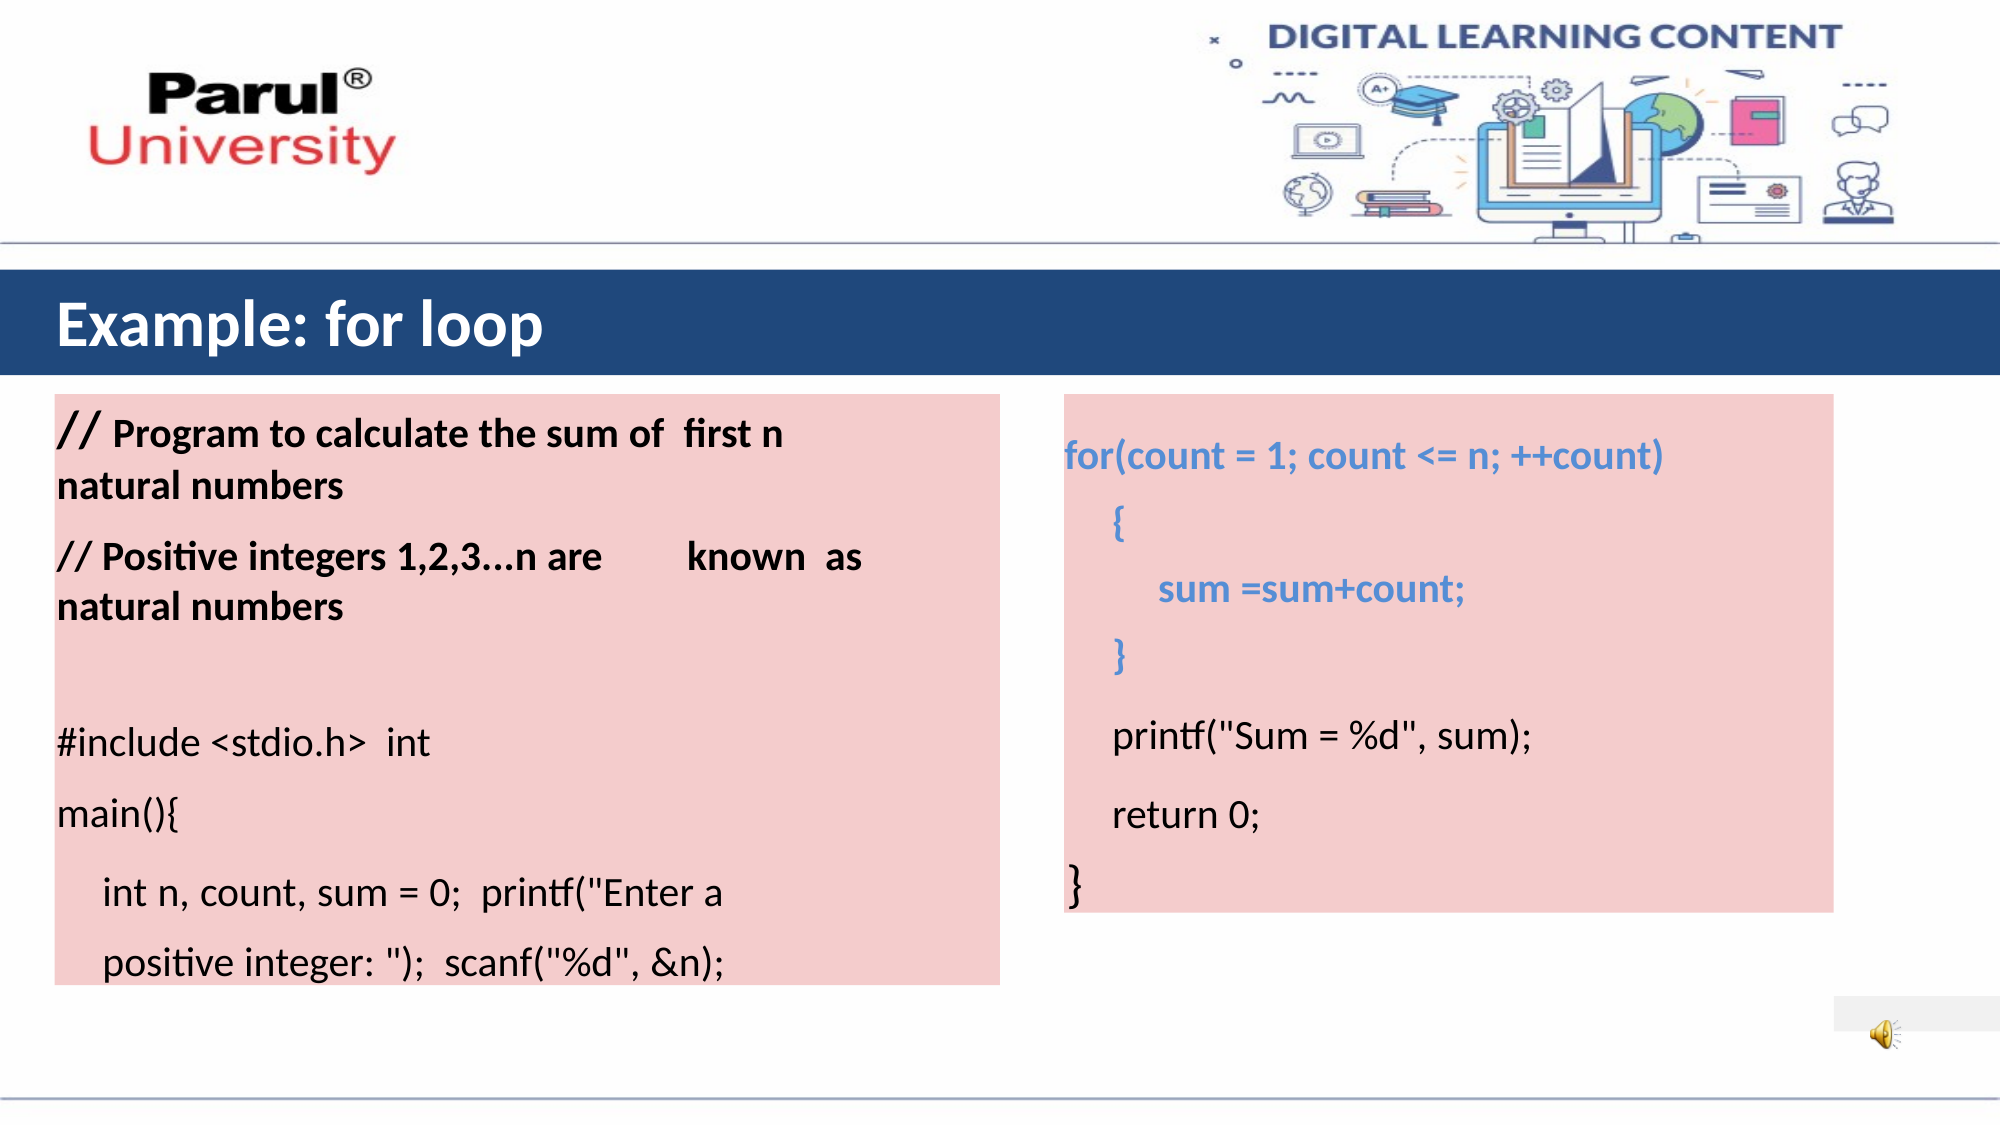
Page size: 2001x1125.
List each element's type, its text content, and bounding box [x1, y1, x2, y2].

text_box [1833, 995, 2000, 1054]
picture [0, 376, 2000, 1125]
text_box // Program to calculate the sum of first n natural numbers // Positive integers 1,2,3...n are known as natural numbers #include <stdio.h> int main(){ int n, count, sum = 0; printf("Enter a positive integer: "); scanf("%d", &n); [54, 394, 1000, 986]
picture [0, 0, 2000, 269]
text_box for(count = 1; count <= n; ++count) { sum =sum+count; } printf("Sum = %d", sum); return 0; } [1064, 394, 1834, 913]
title Example: for loop [54, 278, 549, 394]
